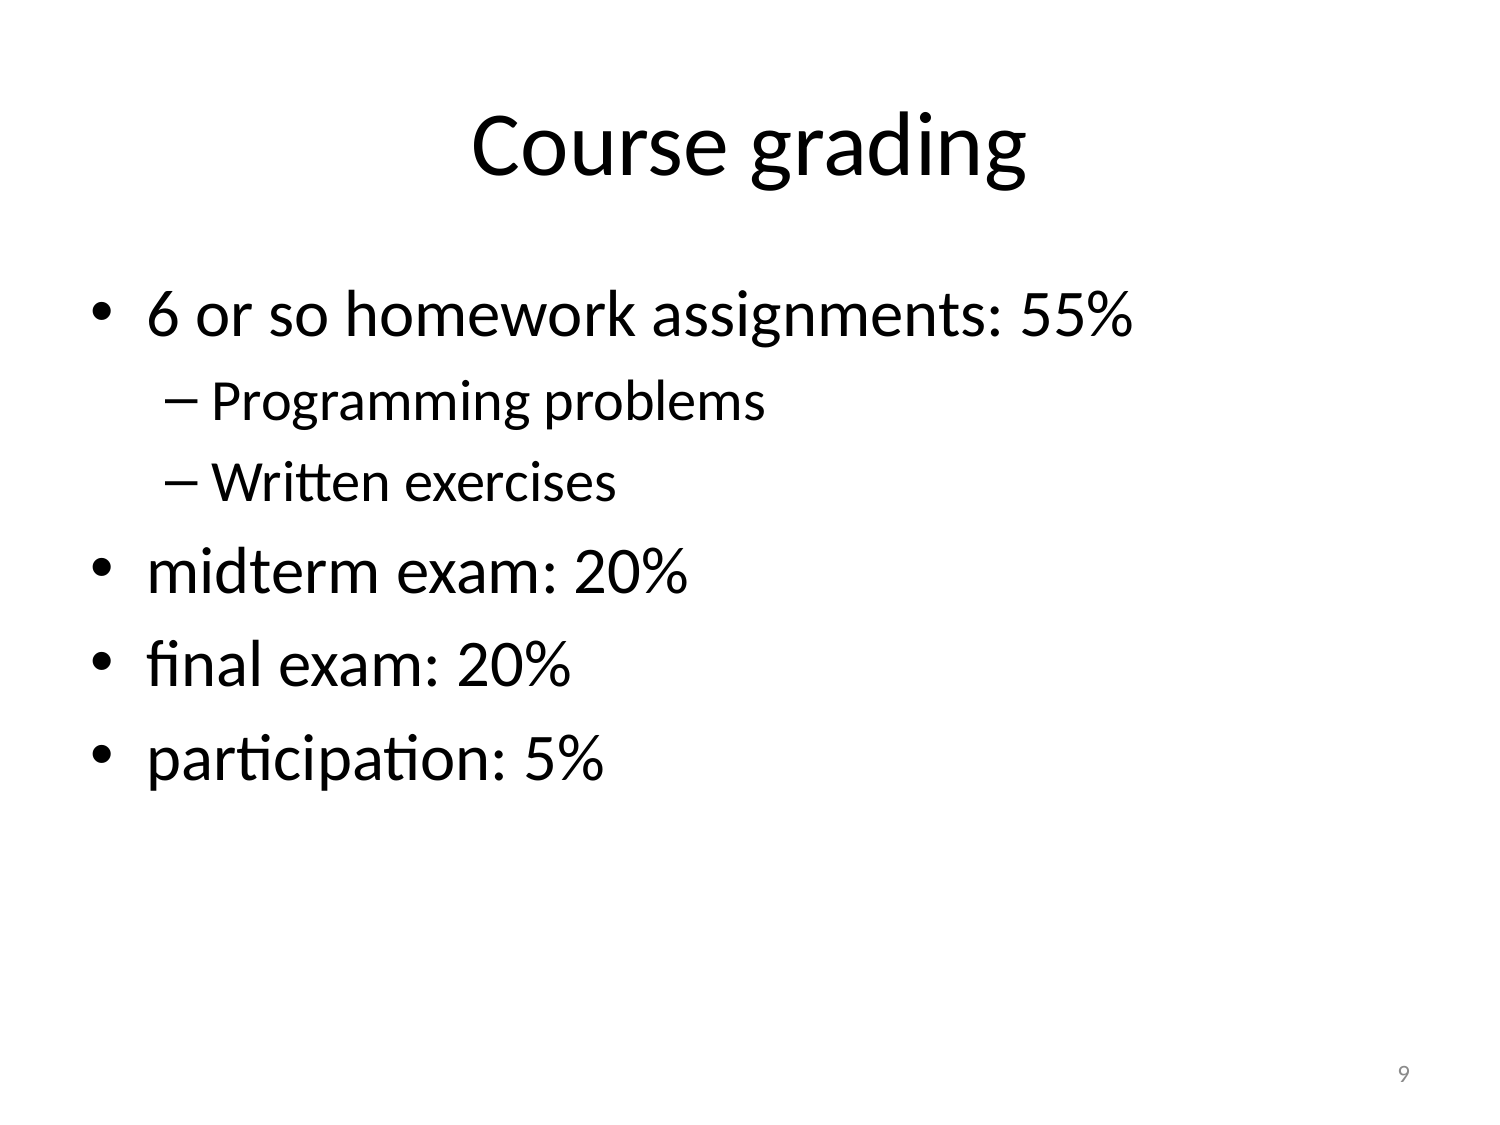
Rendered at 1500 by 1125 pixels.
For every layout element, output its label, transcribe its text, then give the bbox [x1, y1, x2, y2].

slide_number 9 [1074, 1042, 1425, 1103]
list 6 or so homework assignments: 55% Programming problems Written exercises midterm exam: 20% final exam: 20% participation: 5% [75, 262, 1425, 1005]
title Course grading [75, 45, 1425, 233]
